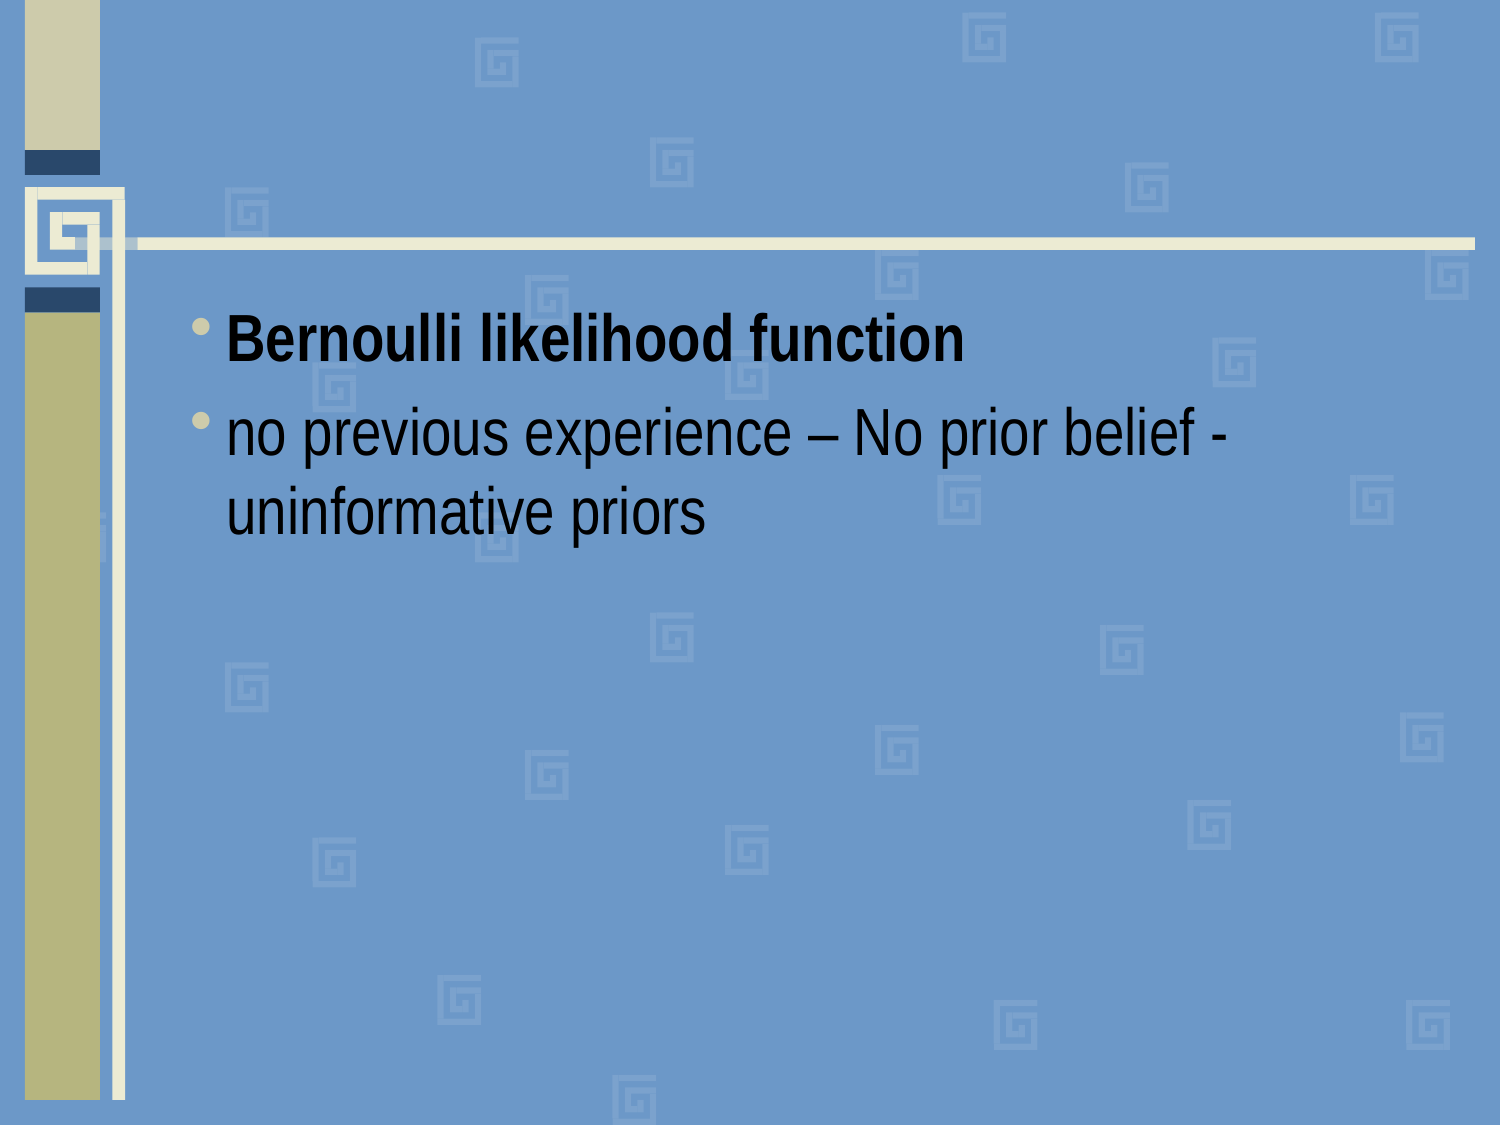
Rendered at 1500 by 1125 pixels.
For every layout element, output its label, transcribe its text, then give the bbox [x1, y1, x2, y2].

list Bernoulli likelihood function no previous experience – No prior belief - uninformative priors [174, 287, 1450, 963]
